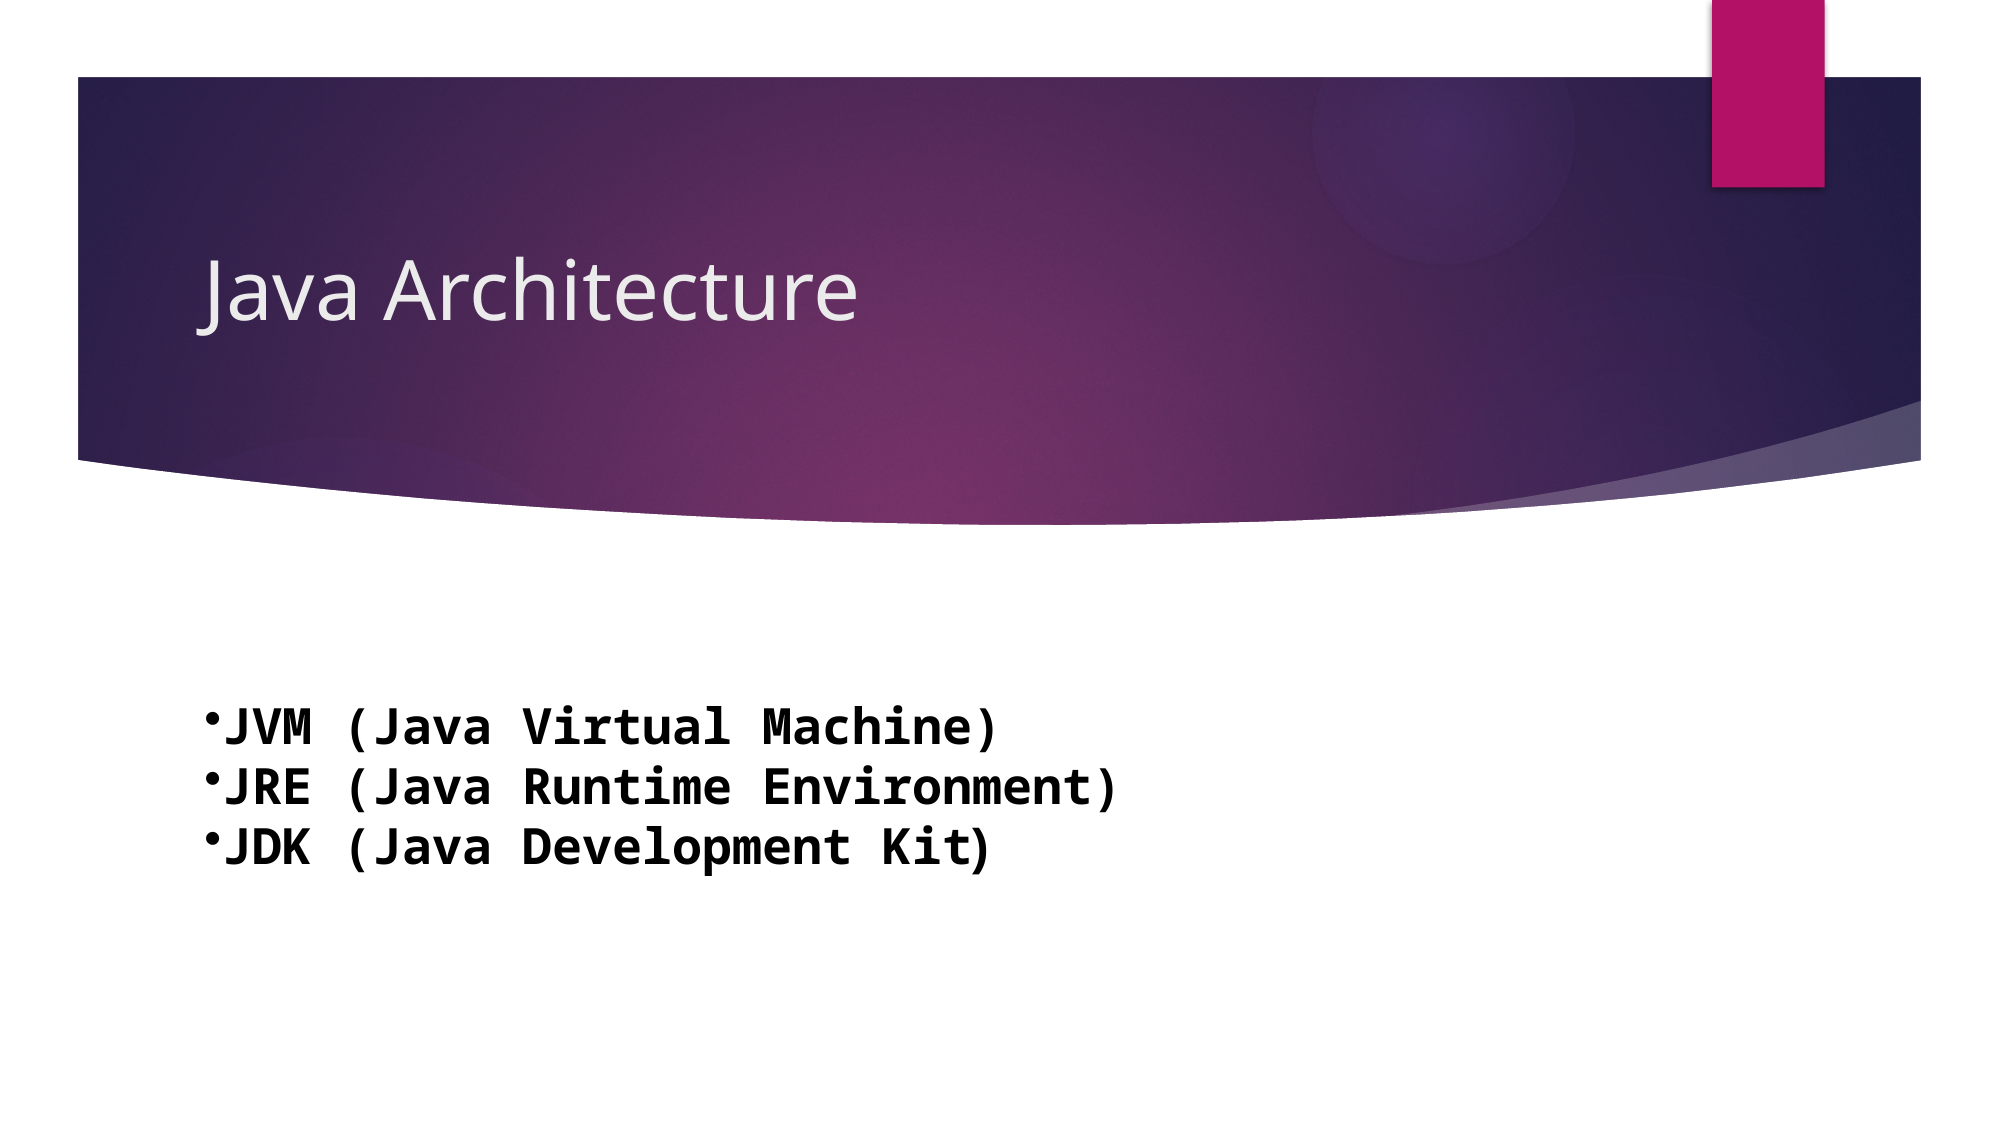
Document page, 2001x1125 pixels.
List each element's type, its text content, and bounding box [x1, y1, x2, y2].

title Java Architecture [188, 174, 1638, 400]
list JVM (Java Virtual Machine) JRE (Java Runtime Environment) JDK (Java Development Kit) [189, 458, 1546, 1111]
